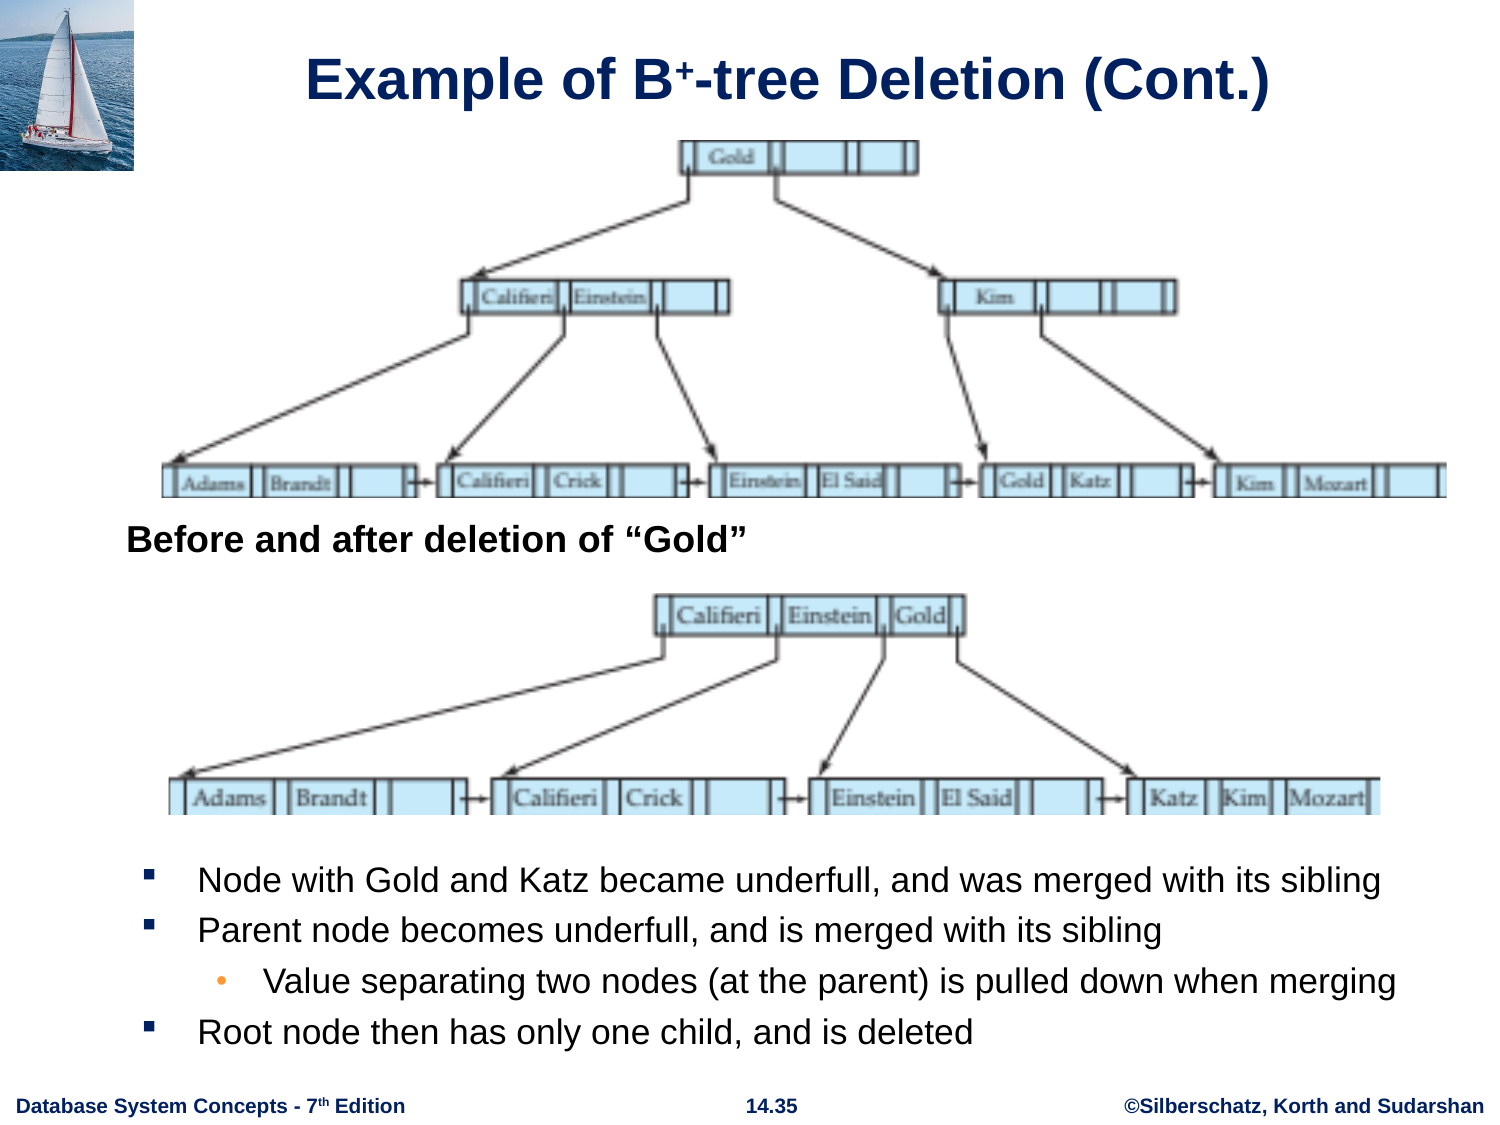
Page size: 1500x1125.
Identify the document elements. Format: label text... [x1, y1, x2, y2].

text_box [75, 859, 1450, 1125]
list Node with Gold and Katz became underfull, and was merged with its sibling Parent node becomes underfull, and is merged with its sibling Value separating two nodes (at the parent) is pulled down when merging Root node then has only one child, and is deleted [126, 854, 1454, 1105]
picture [0, 0, 134, 171]
title Example of B+-tree Deletion (Cont.) [125, 18, 1452, 120]
picture [161, 140, 1447, 499]
text_box Before and after deletion of “Gold” [111, 507, 1299, 567]
picture [168, 593, 1381, 815]
